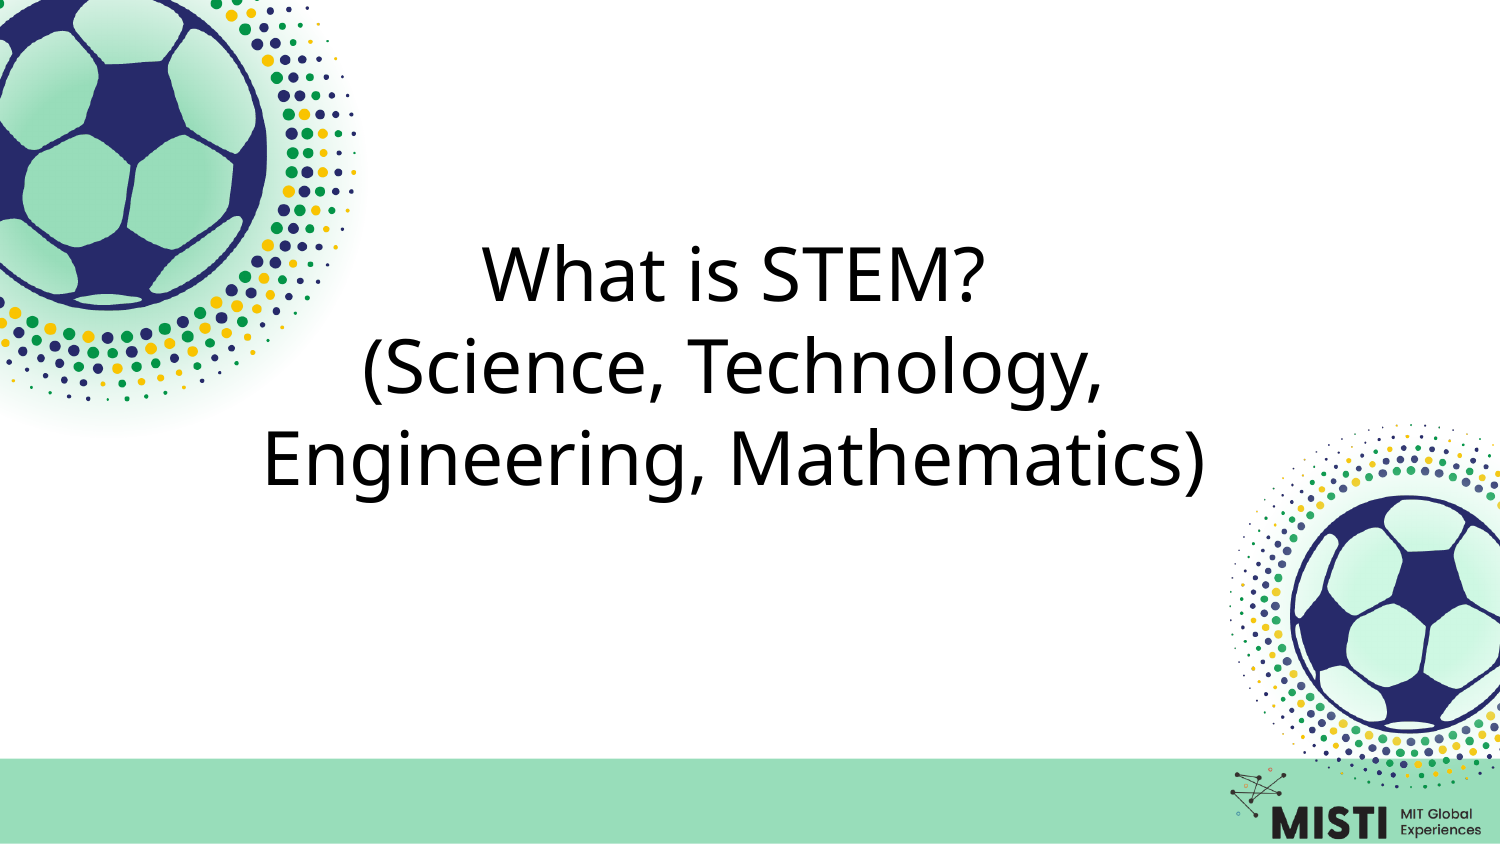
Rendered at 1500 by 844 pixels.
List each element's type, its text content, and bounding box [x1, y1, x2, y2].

text_box [0, 758, 1210, 844]
picture [1205, 424, 1500, 844]
picture [0, 0, 375, 439]
title What is STEM? (Science, Technology, Engineering, Mathematics) [156, 138, 1312, 519]
